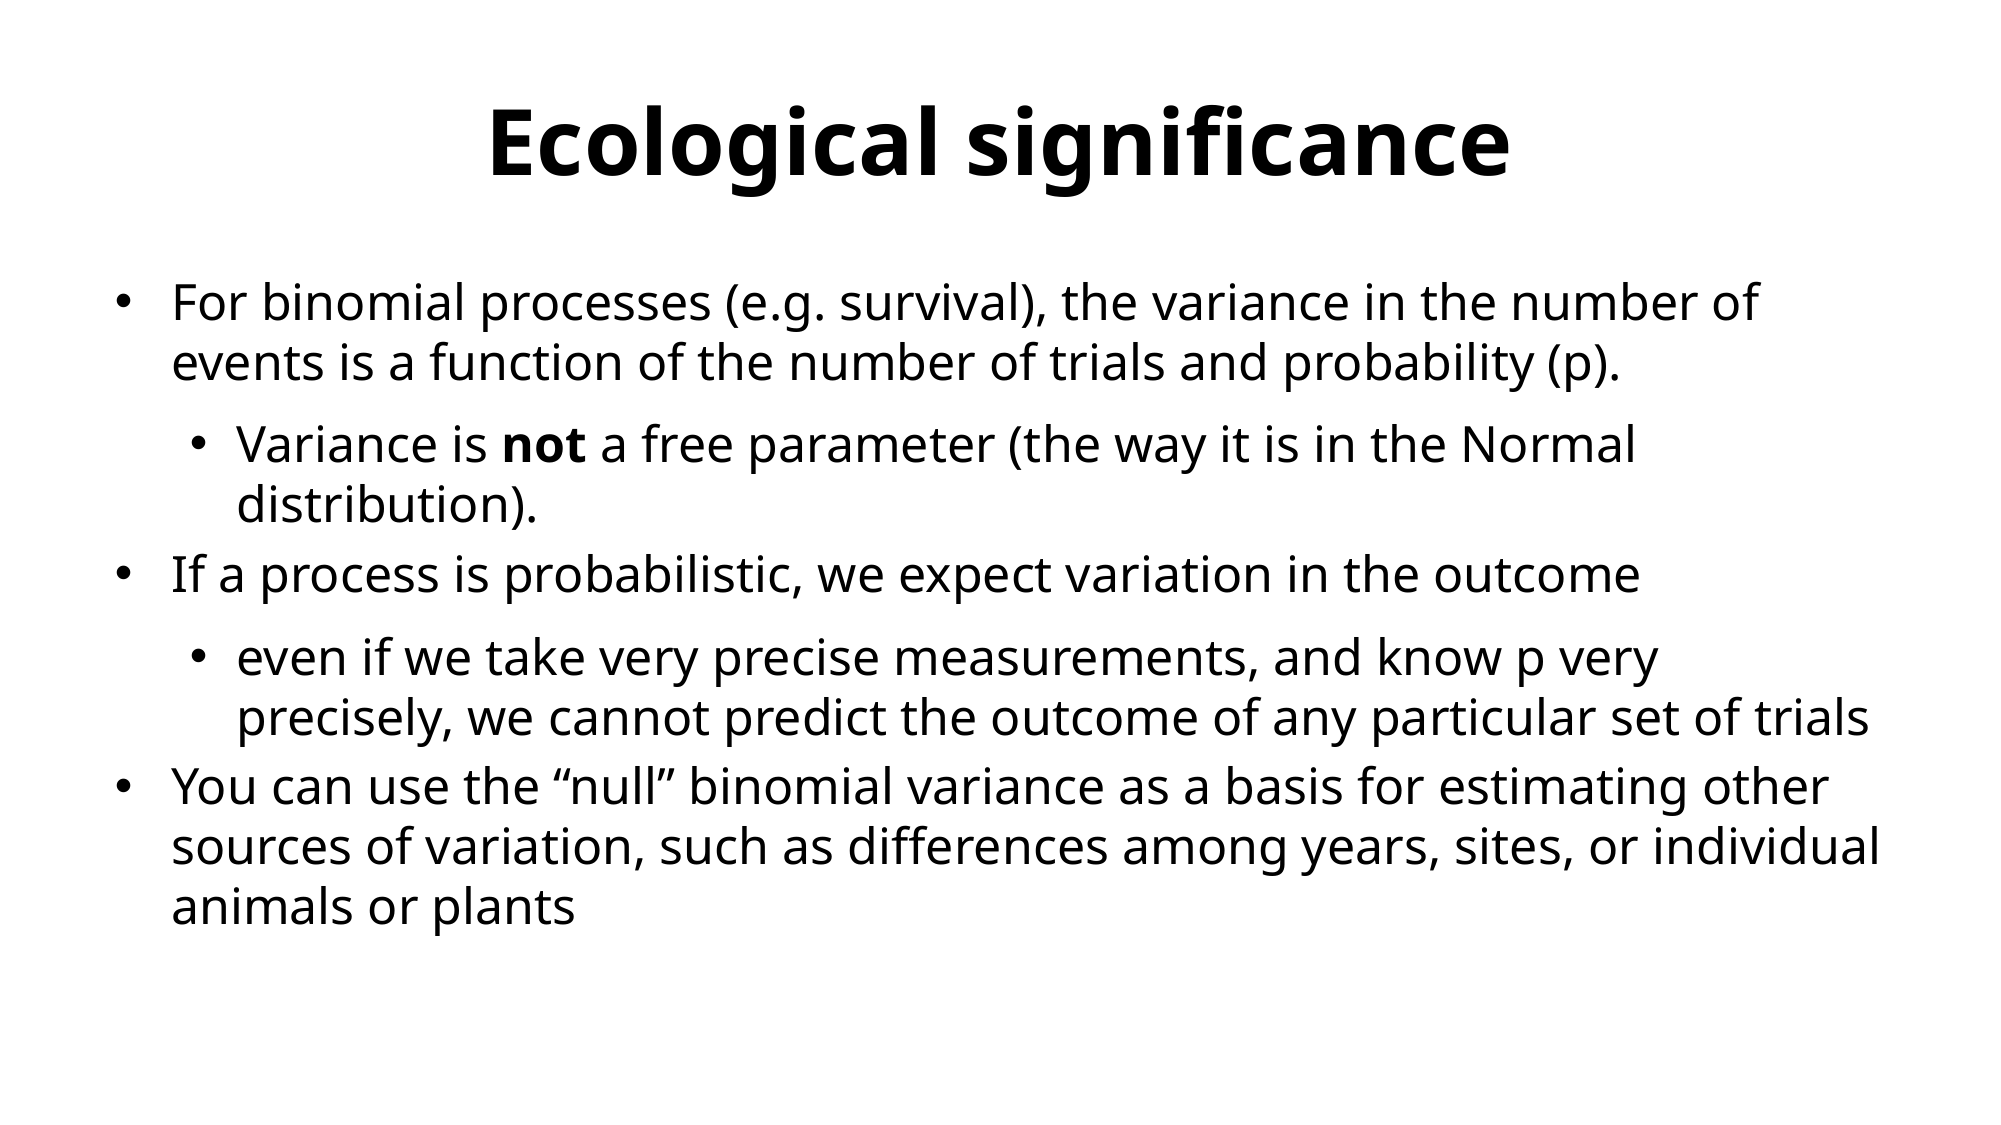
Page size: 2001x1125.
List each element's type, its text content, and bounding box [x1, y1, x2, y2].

title Ecological significance [99, 45, 1900, 233]
list For binomial processes (e.g. survival), the variance in the number of events is a function of the number of trials and probability (p). Variance is not a free parameter (the way it is in the Normal distribution). If a process is probabilistic, we expect variation in the outcome even if we take very precise measurements, and know p very precisely, we cannot predict the outcome of any particular set of trials You can use the “null” binomial variance as a basis for estimating other sources of variation, such as differences among years, sites, or individual animals or plants [99, 262, 1900, 1005]
